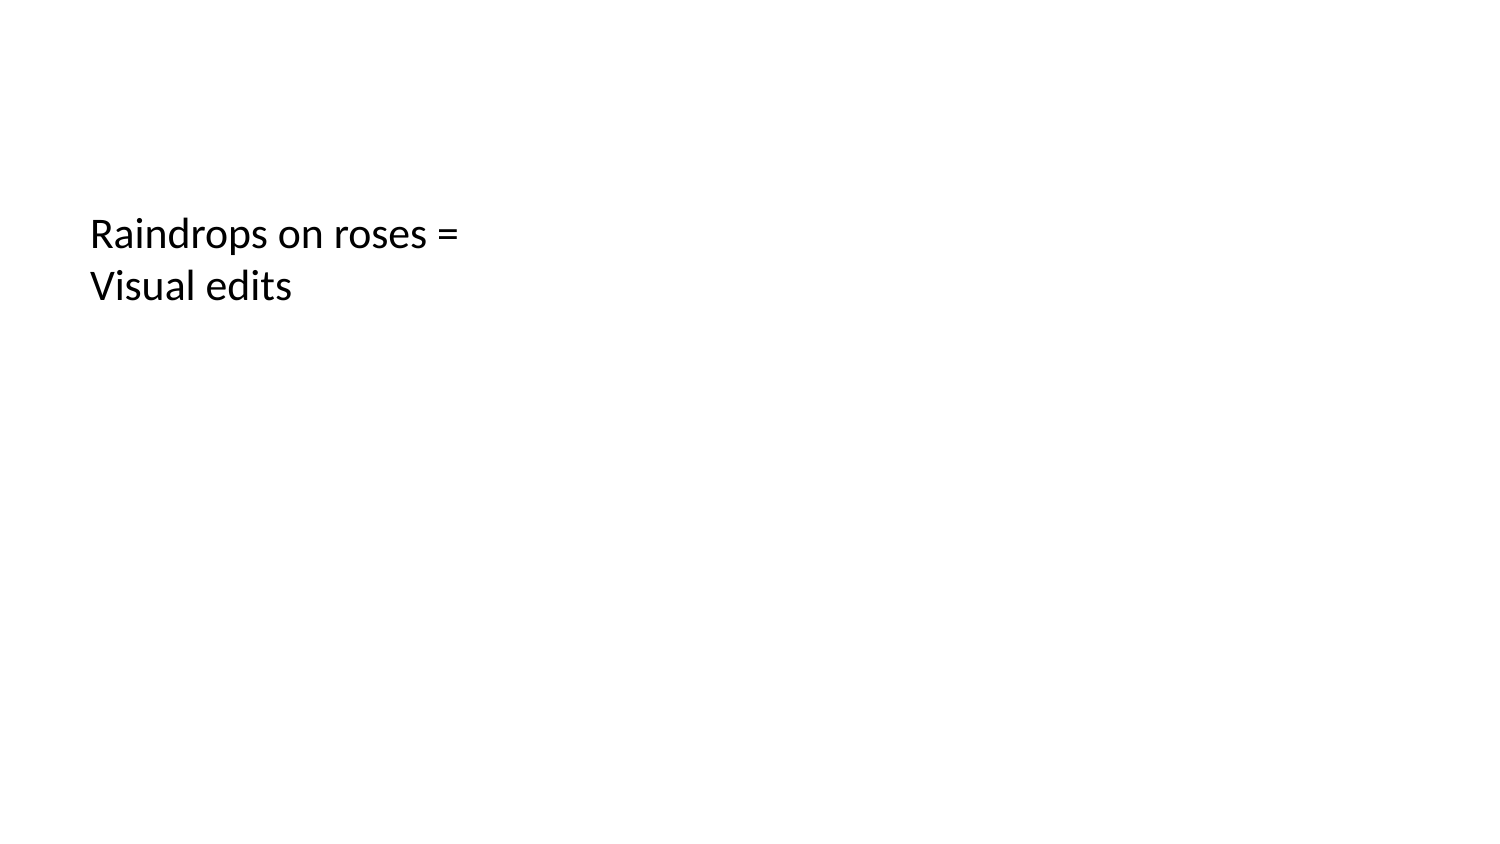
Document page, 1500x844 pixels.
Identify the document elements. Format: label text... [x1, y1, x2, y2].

list Raindrops on roses = Visual edits [75, 196, 738, 754]
